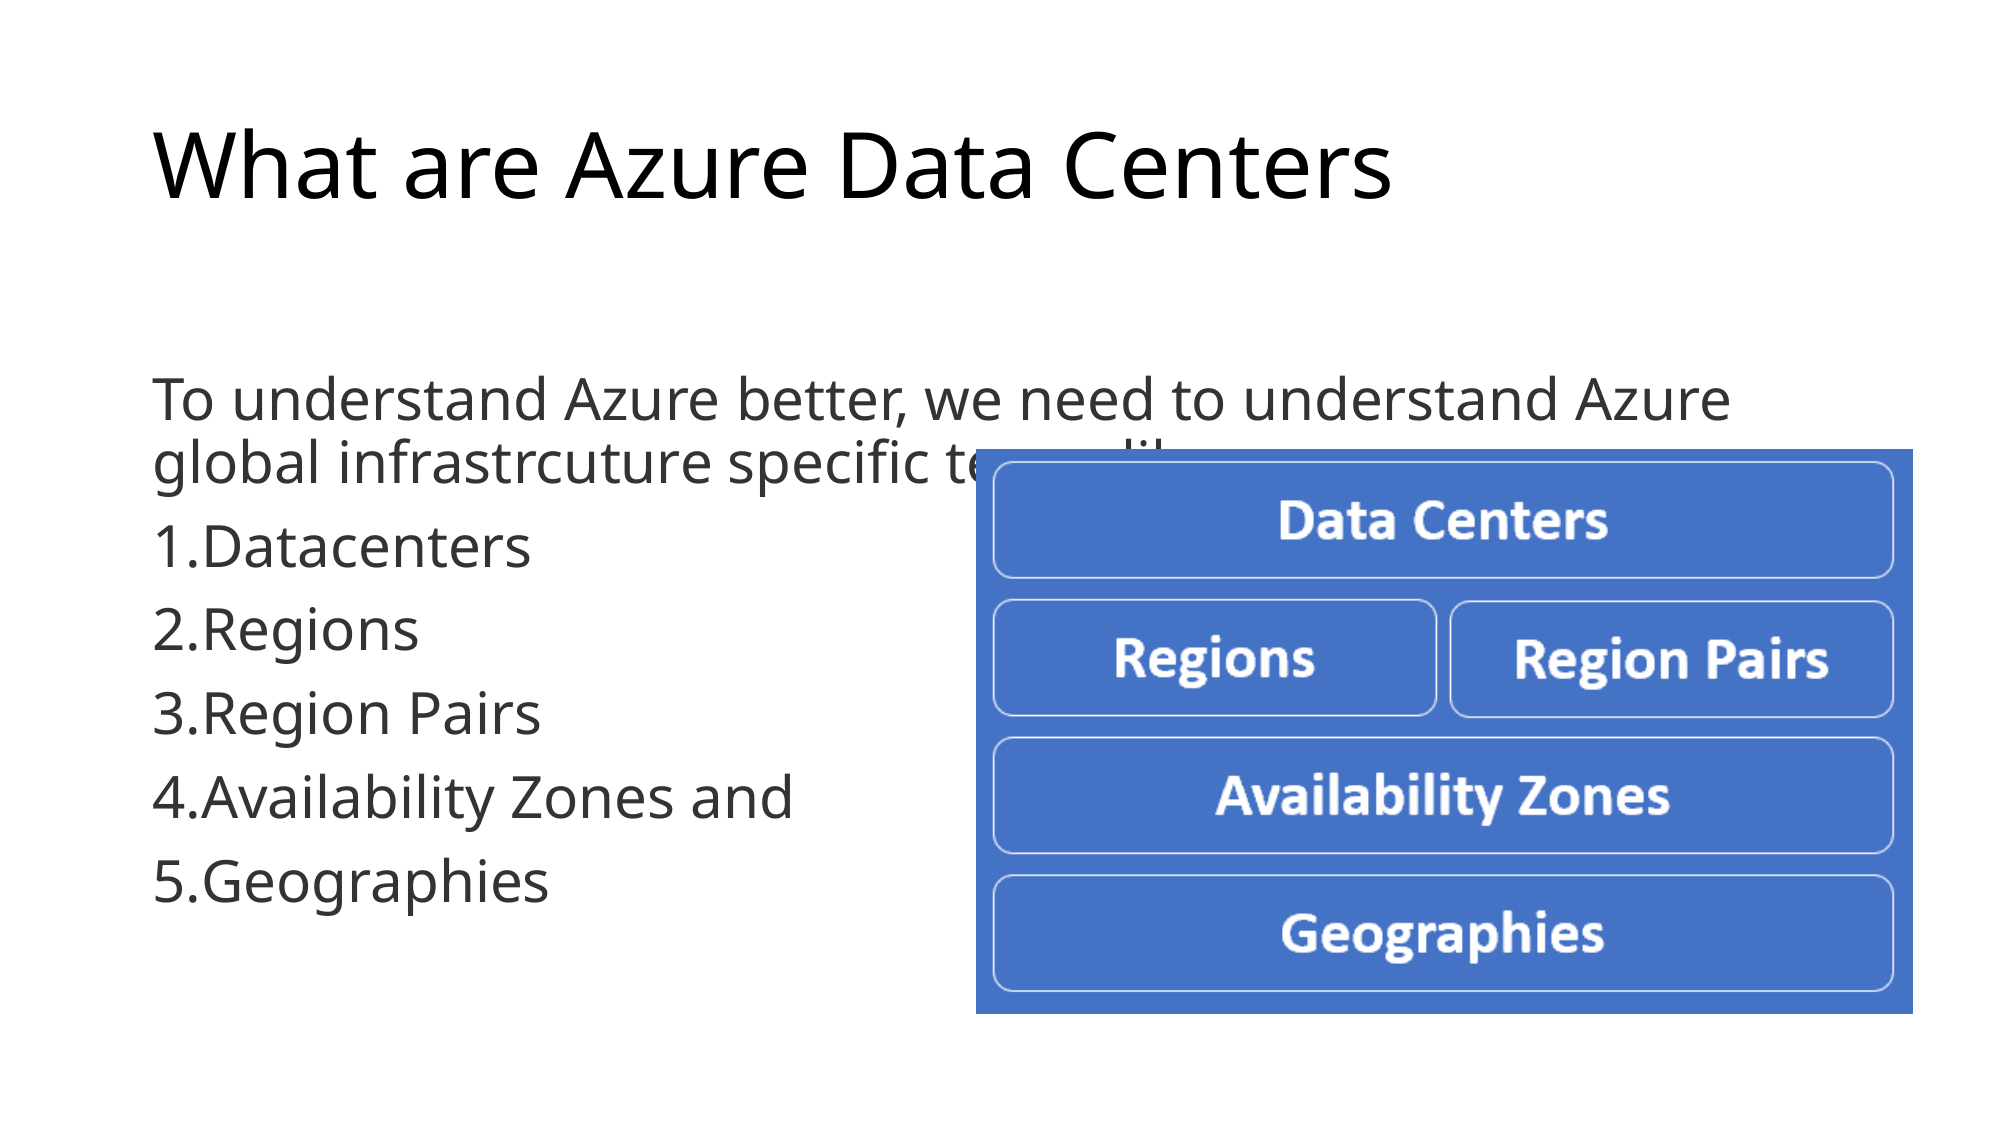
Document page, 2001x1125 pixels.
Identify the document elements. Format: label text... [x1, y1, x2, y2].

title What are Azure Data Centers [137, 59, 1863, 278]
picture [976, 449, 1913, 1014]
list To understand Azure better, we need to understand Azure global infrastrcuture specific terms like Datacenters Regions Region Pairs Availability Zones and Geographies [137, 299, 1863, 1014]
